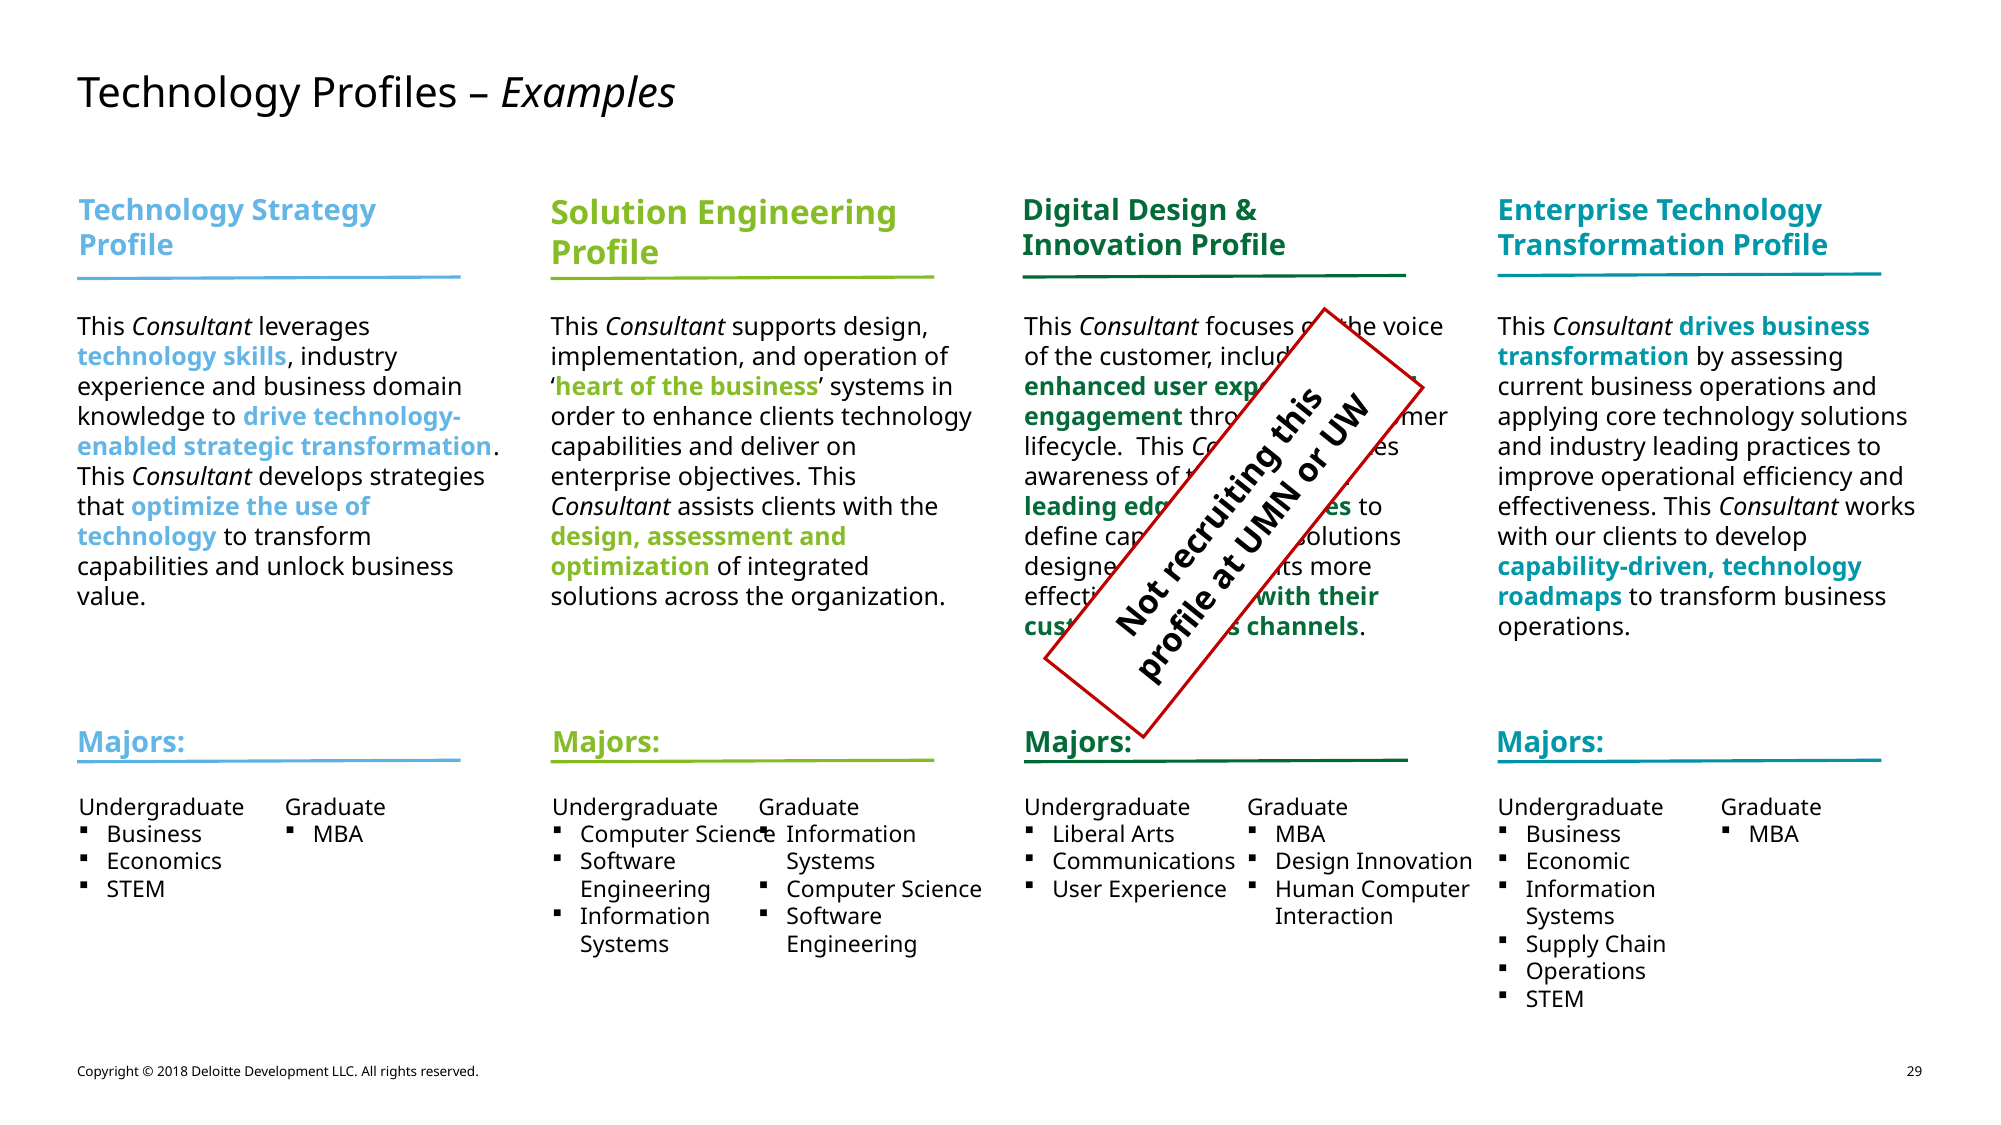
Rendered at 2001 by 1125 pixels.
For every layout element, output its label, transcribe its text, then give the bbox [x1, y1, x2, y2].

text_box Technology Strategy Profile [78, 191, 509, 262]
title Technology Profiles – Examples [77, 66, 1923, 121]
list This Consultant focuses on the voice of the customer, including enhanced user experiences and engagement through the customer lifecycle. This Consultant utilizes awareness of the market for leading edge technologies to define capabilities and solutions designed to help clients more effectively connect with their customers across channels. [1024, 310, 1322, 722]
text_box Graduate MBA [1720, 791, 1950, 921]
text_box Undergraduate Business Economic Information Systems Supply Chain Operations STEM [1497, 791, 1721, 1086]
list This Consultant leverages technology skills, industry experience and business domain knowledge to drive technology-enabled strategic transformation. This Consultant develops strategies that optimize the use of technology to transform capabilities and unlock business value. [77, 310, 503, 694]
text_box Undergraduate Computer Science Software Engineering Information Systems [552, 791, 758, 957]
text_box Majors: [1496, 722, 1880, 758]
list This Consultant supports design, implementation, and operation of ‘heart of the business’ systems in order to enhance clients technology capabilities and deliver on enterprise objectives. This Consultant assists clients with the design, assessment and optimization of integrated solutions across the organization. [550, 310, 976, 694]
text_box Undergraduate Liberal Arts Communications User Experience [1024, 791, 1248, 976]
text_box Graduate MBA Design Innovation Human Computer Interaction [1247, 792, 1476, 1004]
text_box Solution Engineering Profile [550, 191, 982, 272]
text_box Enterprise Technology Transformation Profile [1497, 191, 1929, 262]
text_box Majors: [77, 723, 461, 759]
text_box Graduate MBA [284, 791, 514, 921]
text_box Majors: [552, 723, 936, 759]
text_box Undergraduate Business Economics STEM [78, 791, 308, 976]
text_box Majors: [1024, 722, 1408, 758]
text_box Digital Design & Innovation Profile [1022, 191, 1497, 262]
list This Consultant focuses on the voice of the customer, including enhanced user experiences and engagement through the customer lifecycle. This Consultant utilizes awareness of the market for leading edge technologies to define capabilities and solutions designed to help clients more effectively connect with their customers across channels. [1157, 310, 1450, 724]
text_box Not recruiting this profile at UMN or UW [1044, 308, 1423, 738]
text_box Graduate Information Systems Computer Science Software Engineering [758, 791, 987, 1031]
list This Consultant drives business transformation by assessing current business operations and applying core technology solutions and industry leading practices to improve operational efficiency and effectiveness. This Consultant works with our clients to develop capability-driven, technology roadmaps to transform business operations. [1497, 310, 1923, 694]
